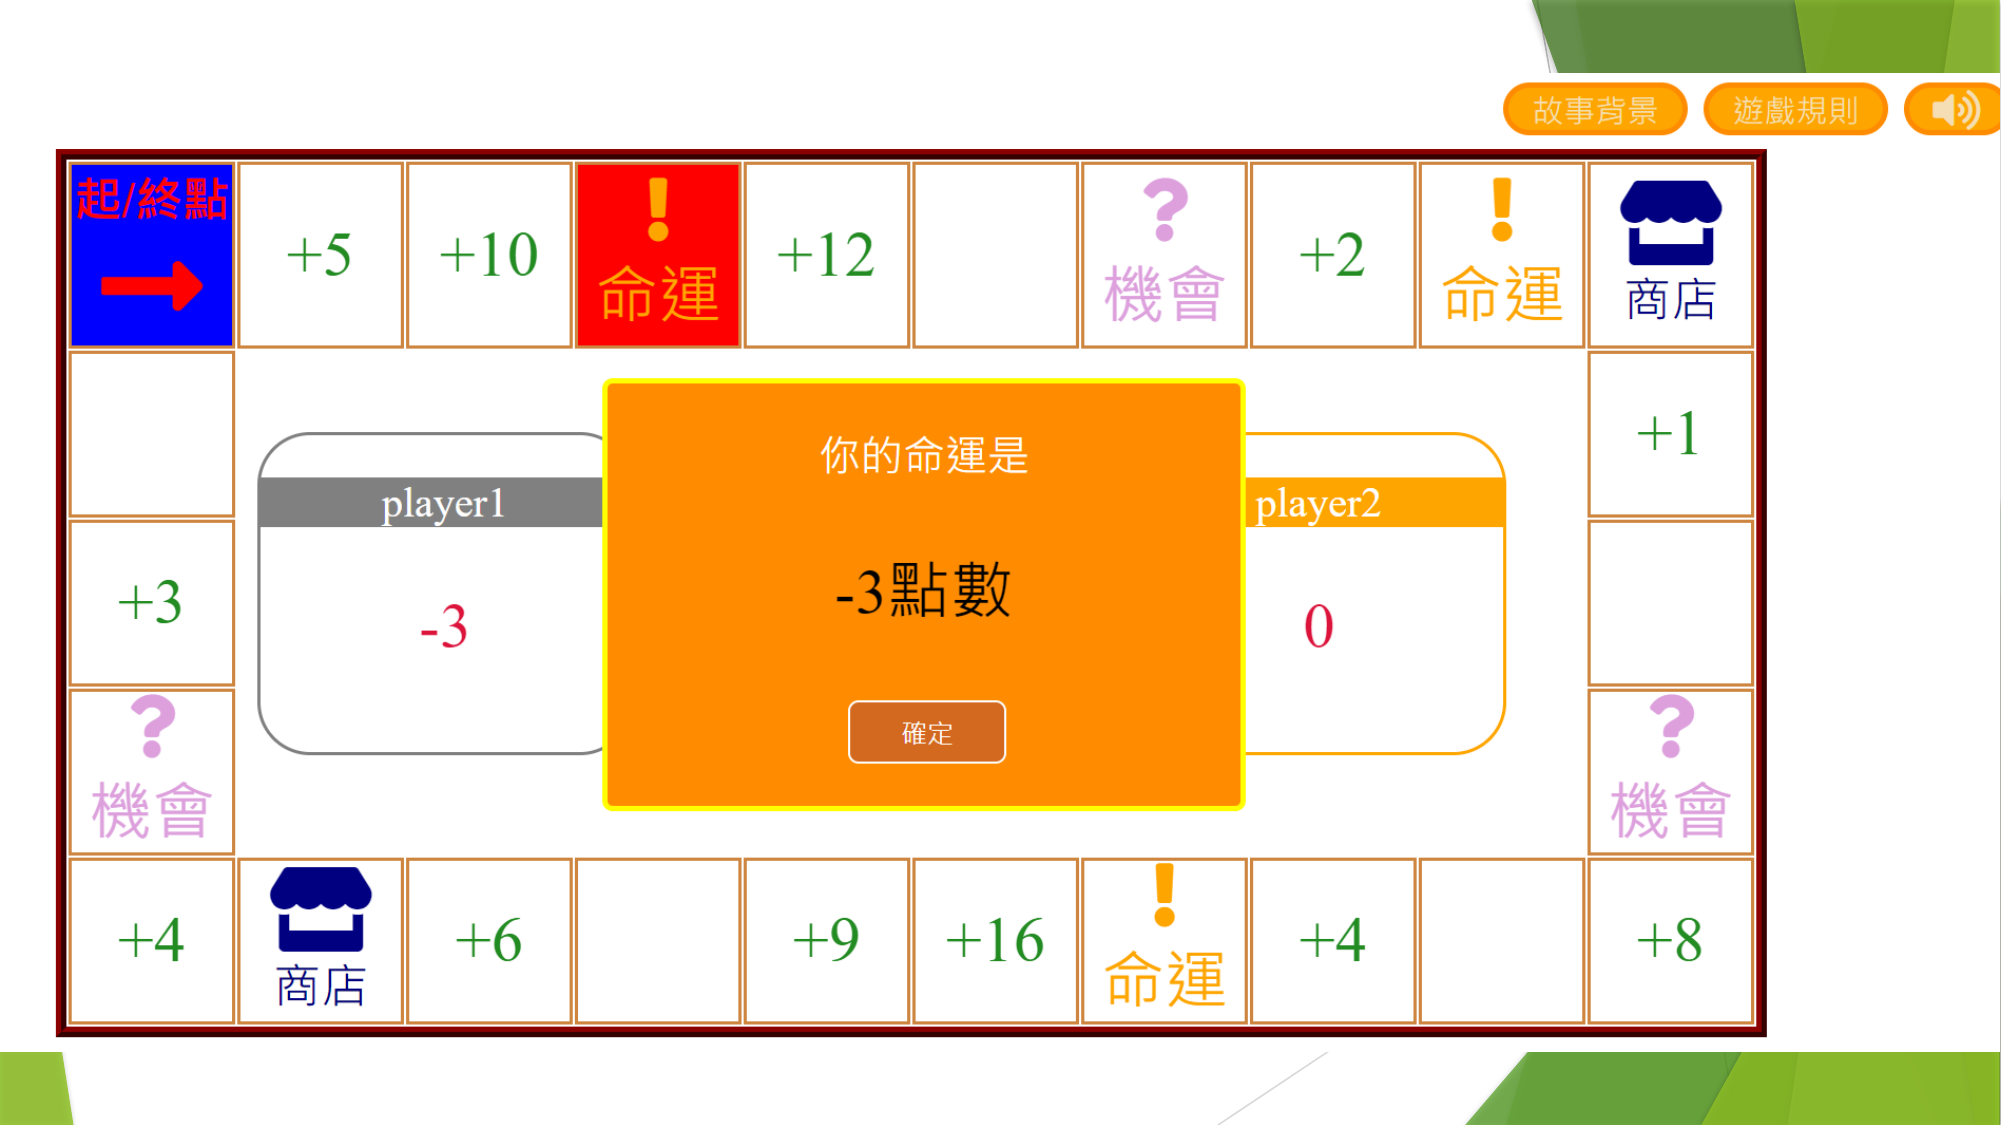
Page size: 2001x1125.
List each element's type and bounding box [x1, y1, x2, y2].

picture [0, 72, 2000, 1052]
